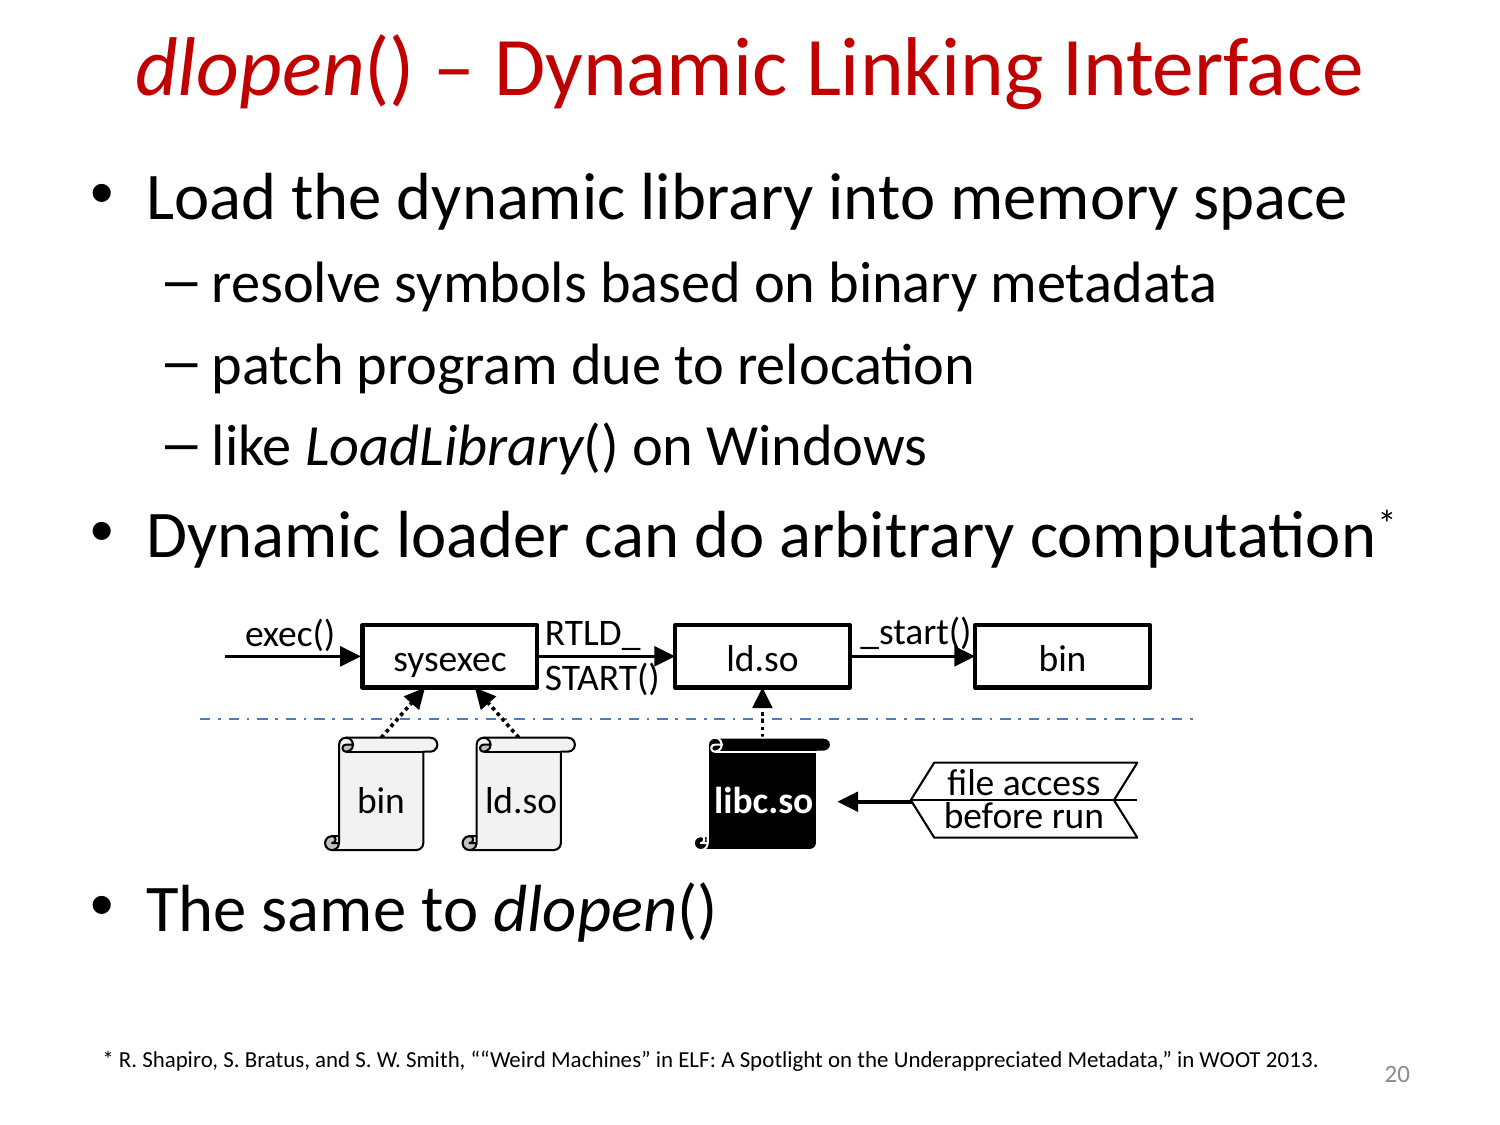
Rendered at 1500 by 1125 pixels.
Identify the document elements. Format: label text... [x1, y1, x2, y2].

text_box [199, 599, 1201, 851]
text_box * R. Shapiro, S. Bratus, and S. W. Smith, ““Weird Machines” in ELF: A Spotlight on the Underappreciated Metadata,” in WOOT 2013. [87, 1037, 1388, 1080]
list Load the dynamic library into memory space resolve symbols based on binary metadata patch program due to relocation like LoadLibrary() on Windows Dynamic loader can do arbitrary computation* The same to dlopen() [75, 145, 1438, 988]
title dlopen() – Dynamic Linking Interface [75, 0, 1425, 125]
slide_number 20 [1074, 1042, 1425, 1103]
